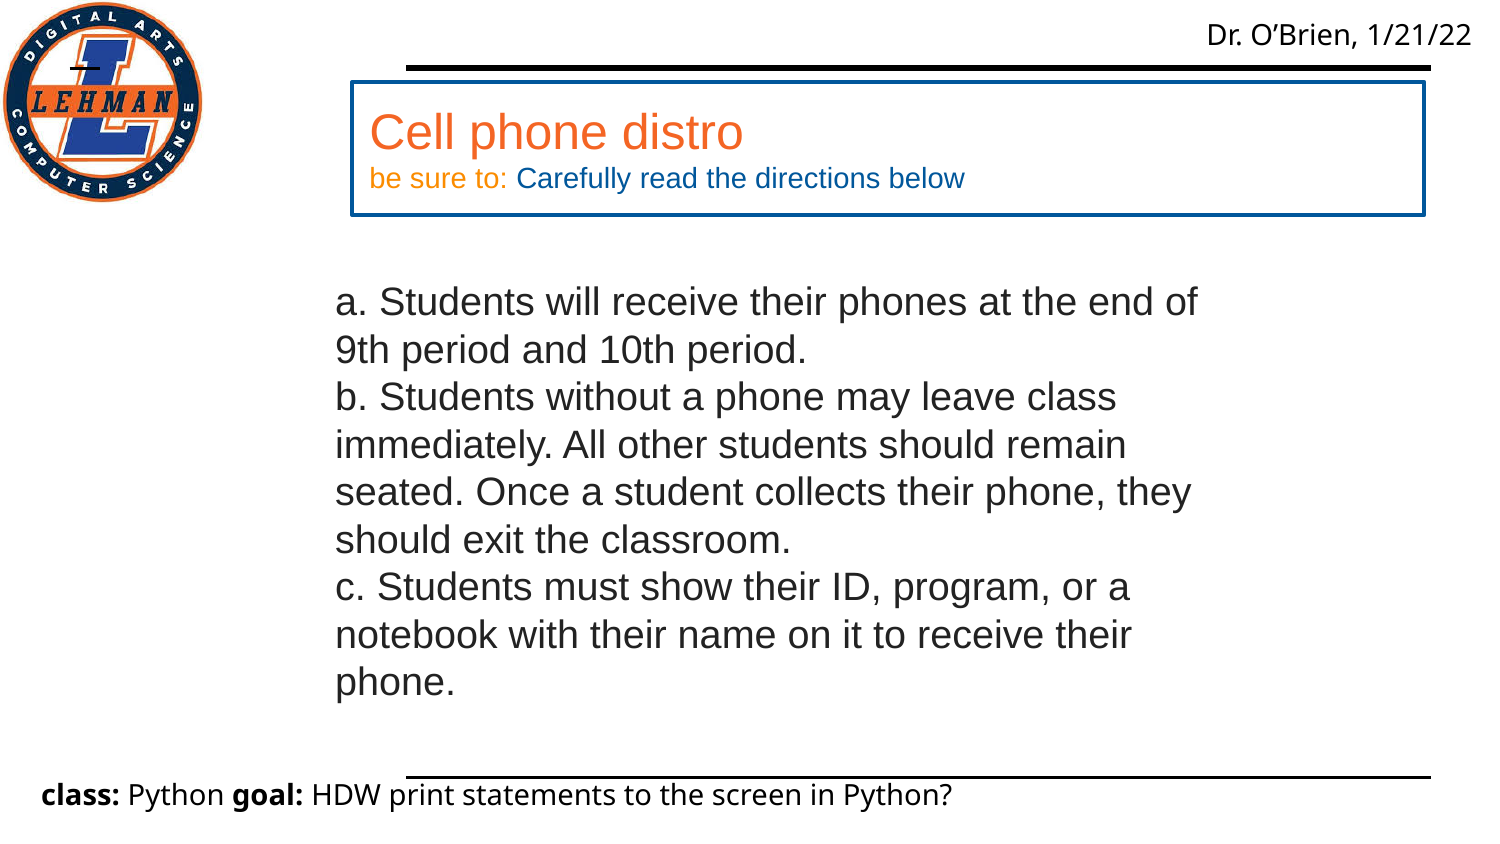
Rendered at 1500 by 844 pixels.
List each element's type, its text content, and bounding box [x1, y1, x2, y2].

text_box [351, 81, 1425, 216]
text_box a. Students will receive their phones at the end of 9th period and 10th period. b. Students without a phone may leave class immediately. All other students should remain seated. Once a student collects their phone, they should exit the classroom. c. Students must show their ID, program, or a notebook with their name on it to receive their phone. [335, 276, 1240, 704]
picture [0, 0, 204, 204]
